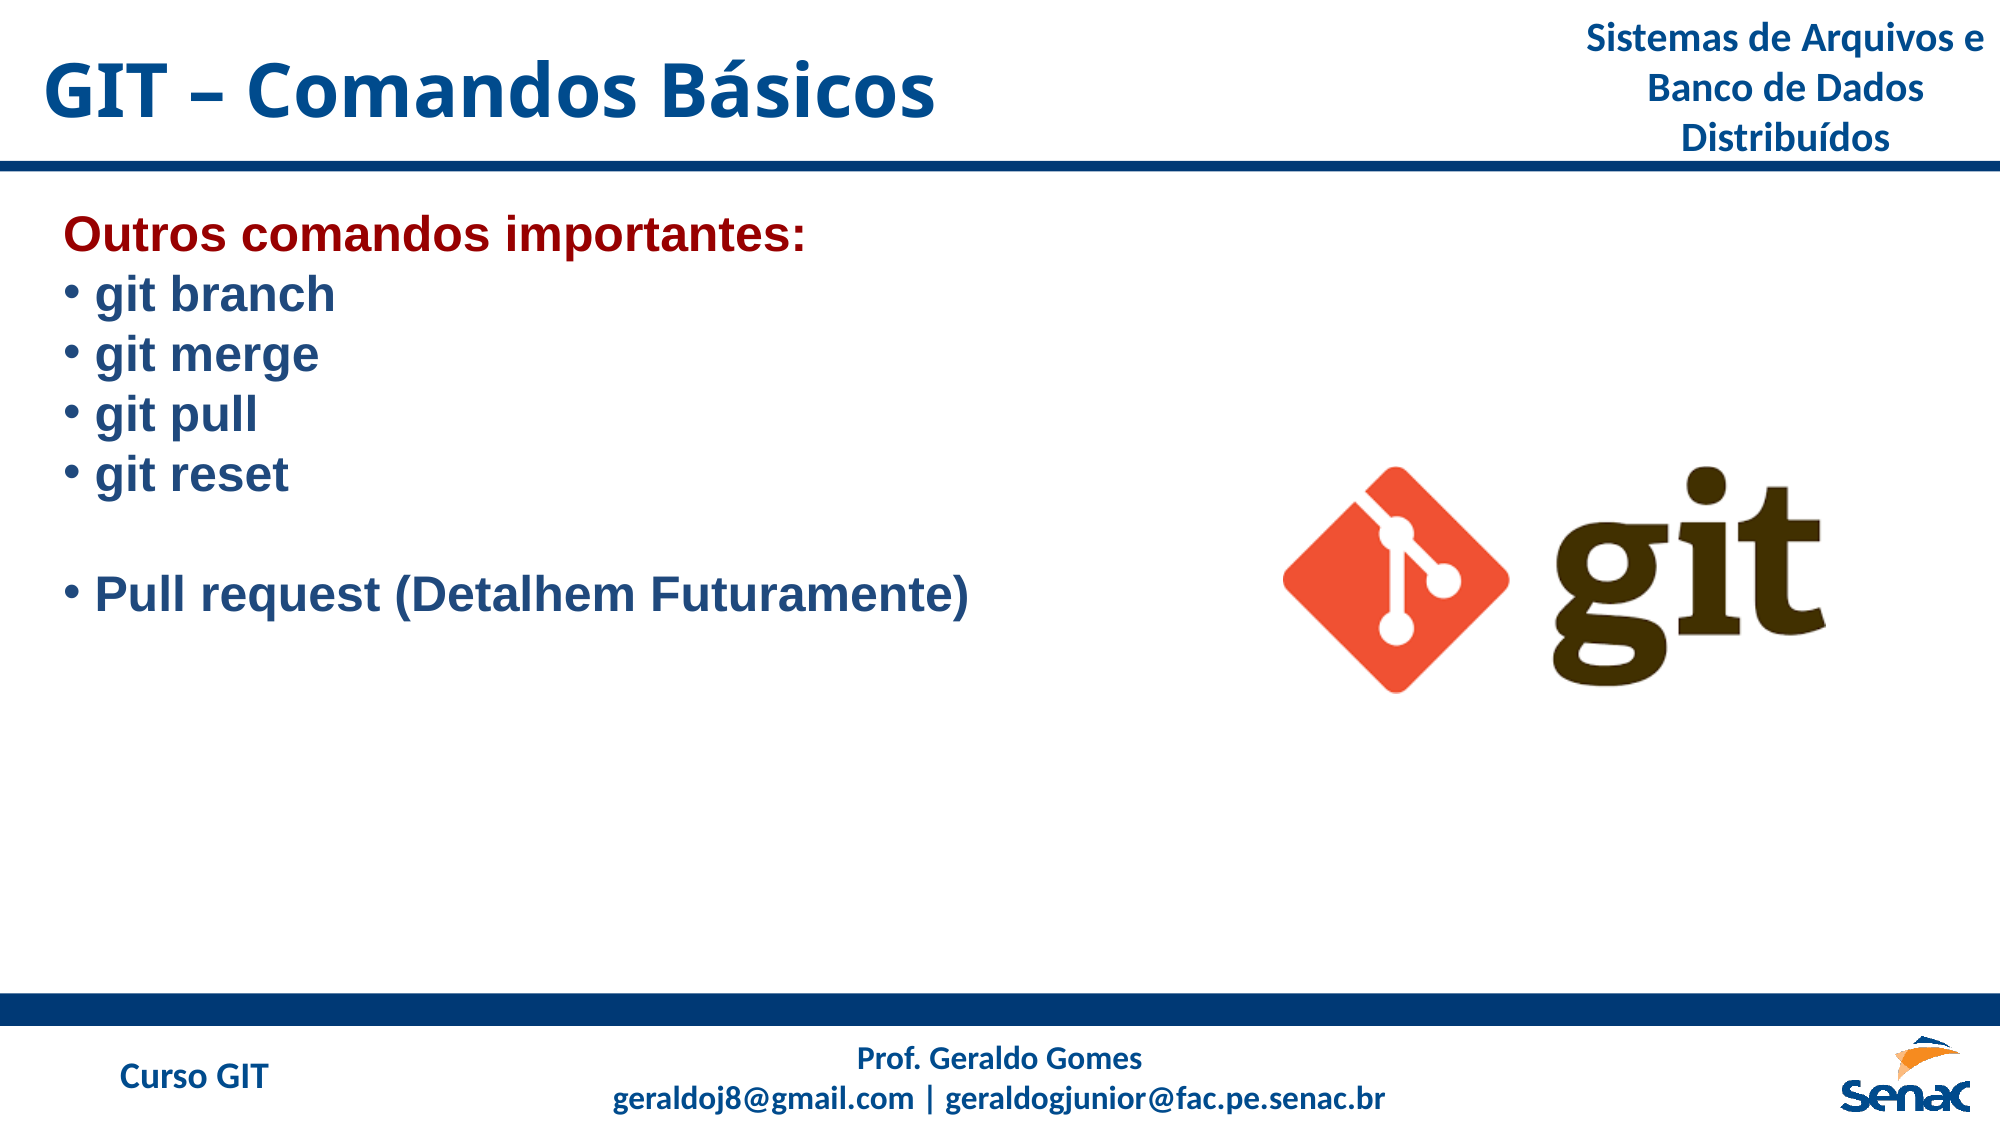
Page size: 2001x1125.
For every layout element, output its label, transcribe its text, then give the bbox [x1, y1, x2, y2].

text_box Outros comandos importantes: git branch git merge git pull git reset Pull request (Detalhem Futuramente) [48, 194, 1049, 630]
picture [1283, 466, 1826, 694]
title GIT – Comandos Básicos [27, 32, 1605, 156]
picture [1840, 1036, 1970, 1112]
